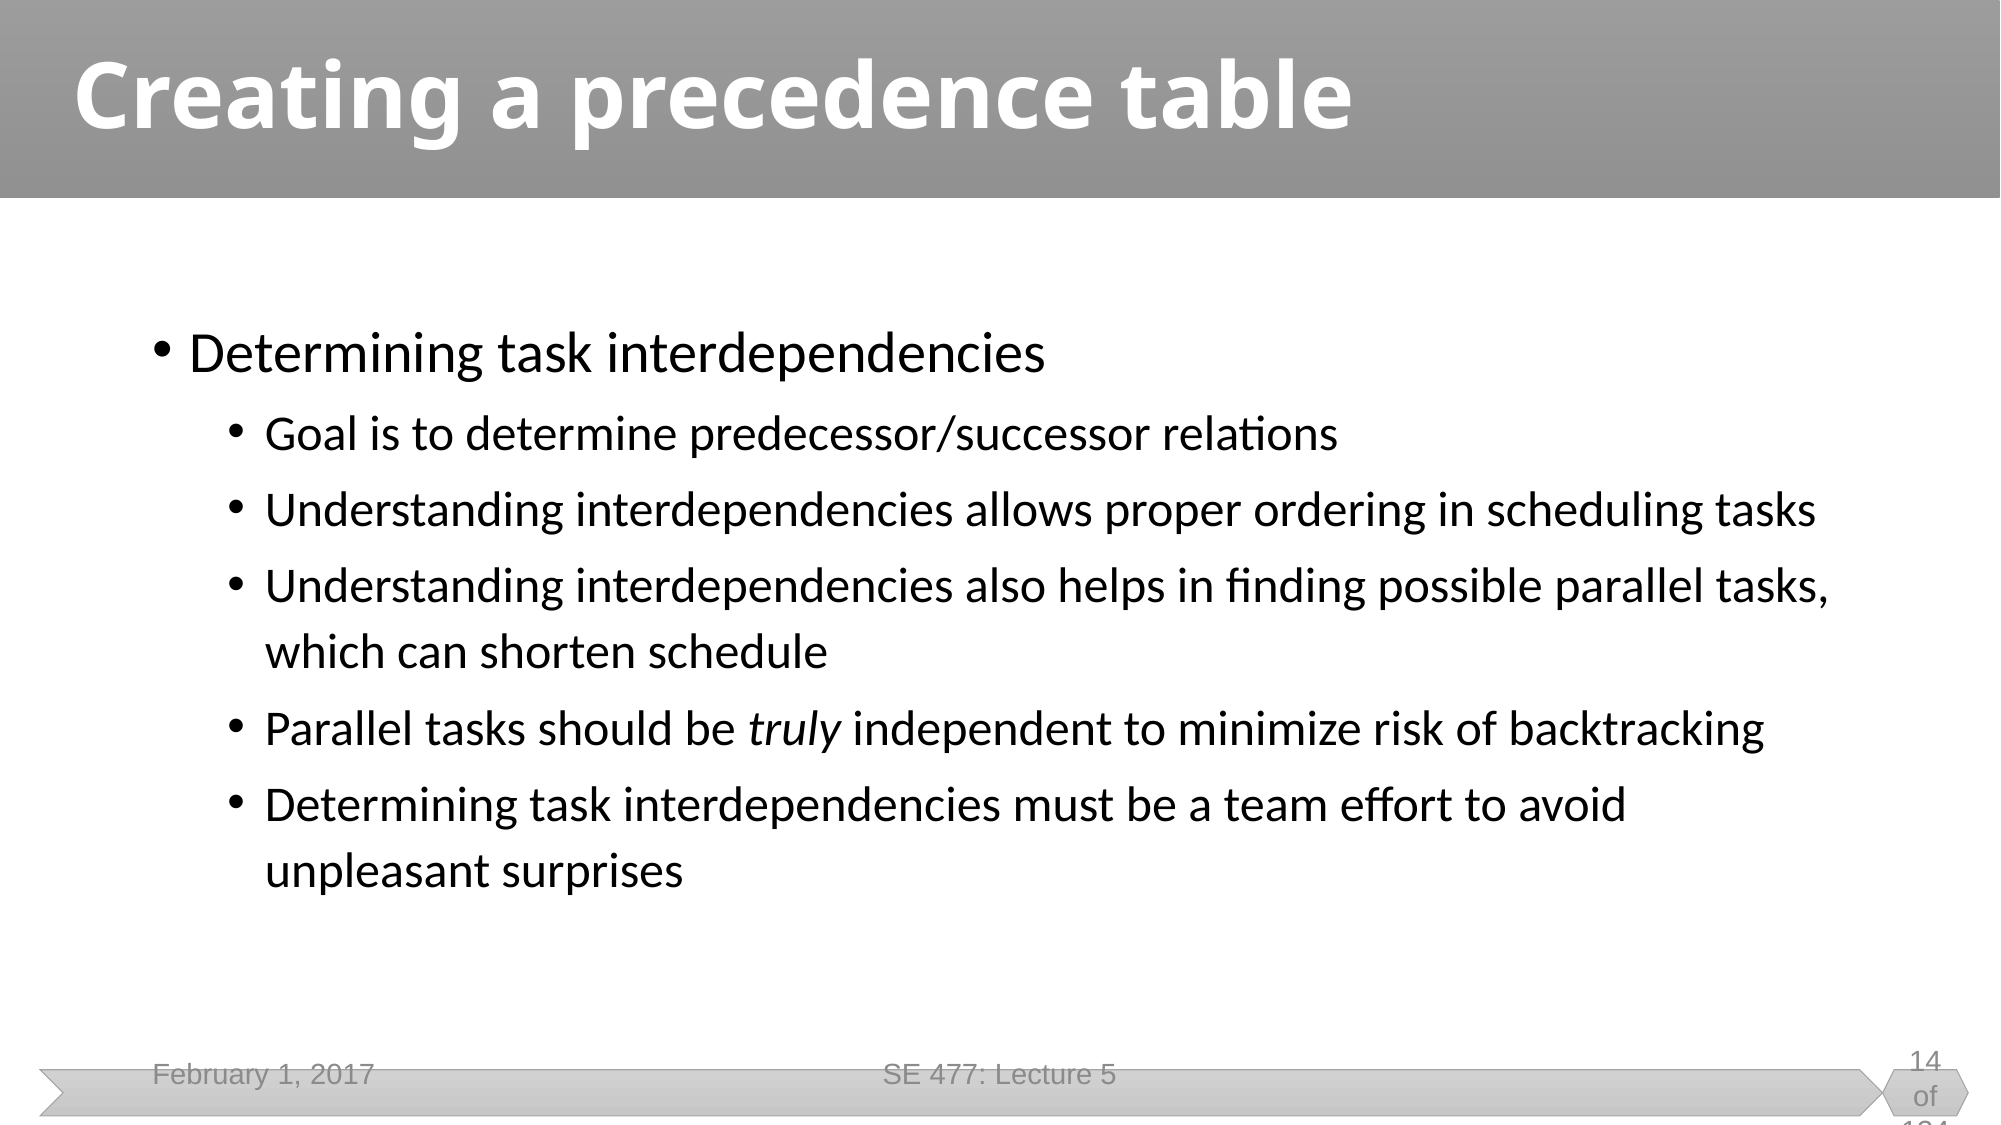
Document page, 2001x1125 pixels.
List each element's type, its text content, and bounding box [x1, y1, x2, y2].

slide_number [137, 1042, 588, 1103]
footer SE 477: Lecture 5 [662, 1042, 1338, 1103]
slide_number 14 of 134 [1882, 1065, 1969, 1125]
list Determining task interdependencies Goal is to determine predecessor/successor relations Understanding interdependencies allows proper ordering in scheduling tasks Understanding interdependencies also helps in finding possible parallel tasks, which can shorten schedule Parallel tasks should be truly independent to minimize risk of backtracking Determining task interdependencies must be a team effort to avoid unpleasant surprises [137, 299, 1863, 1014]
title Creating a precedence table [56, 0, 1969, 199]
